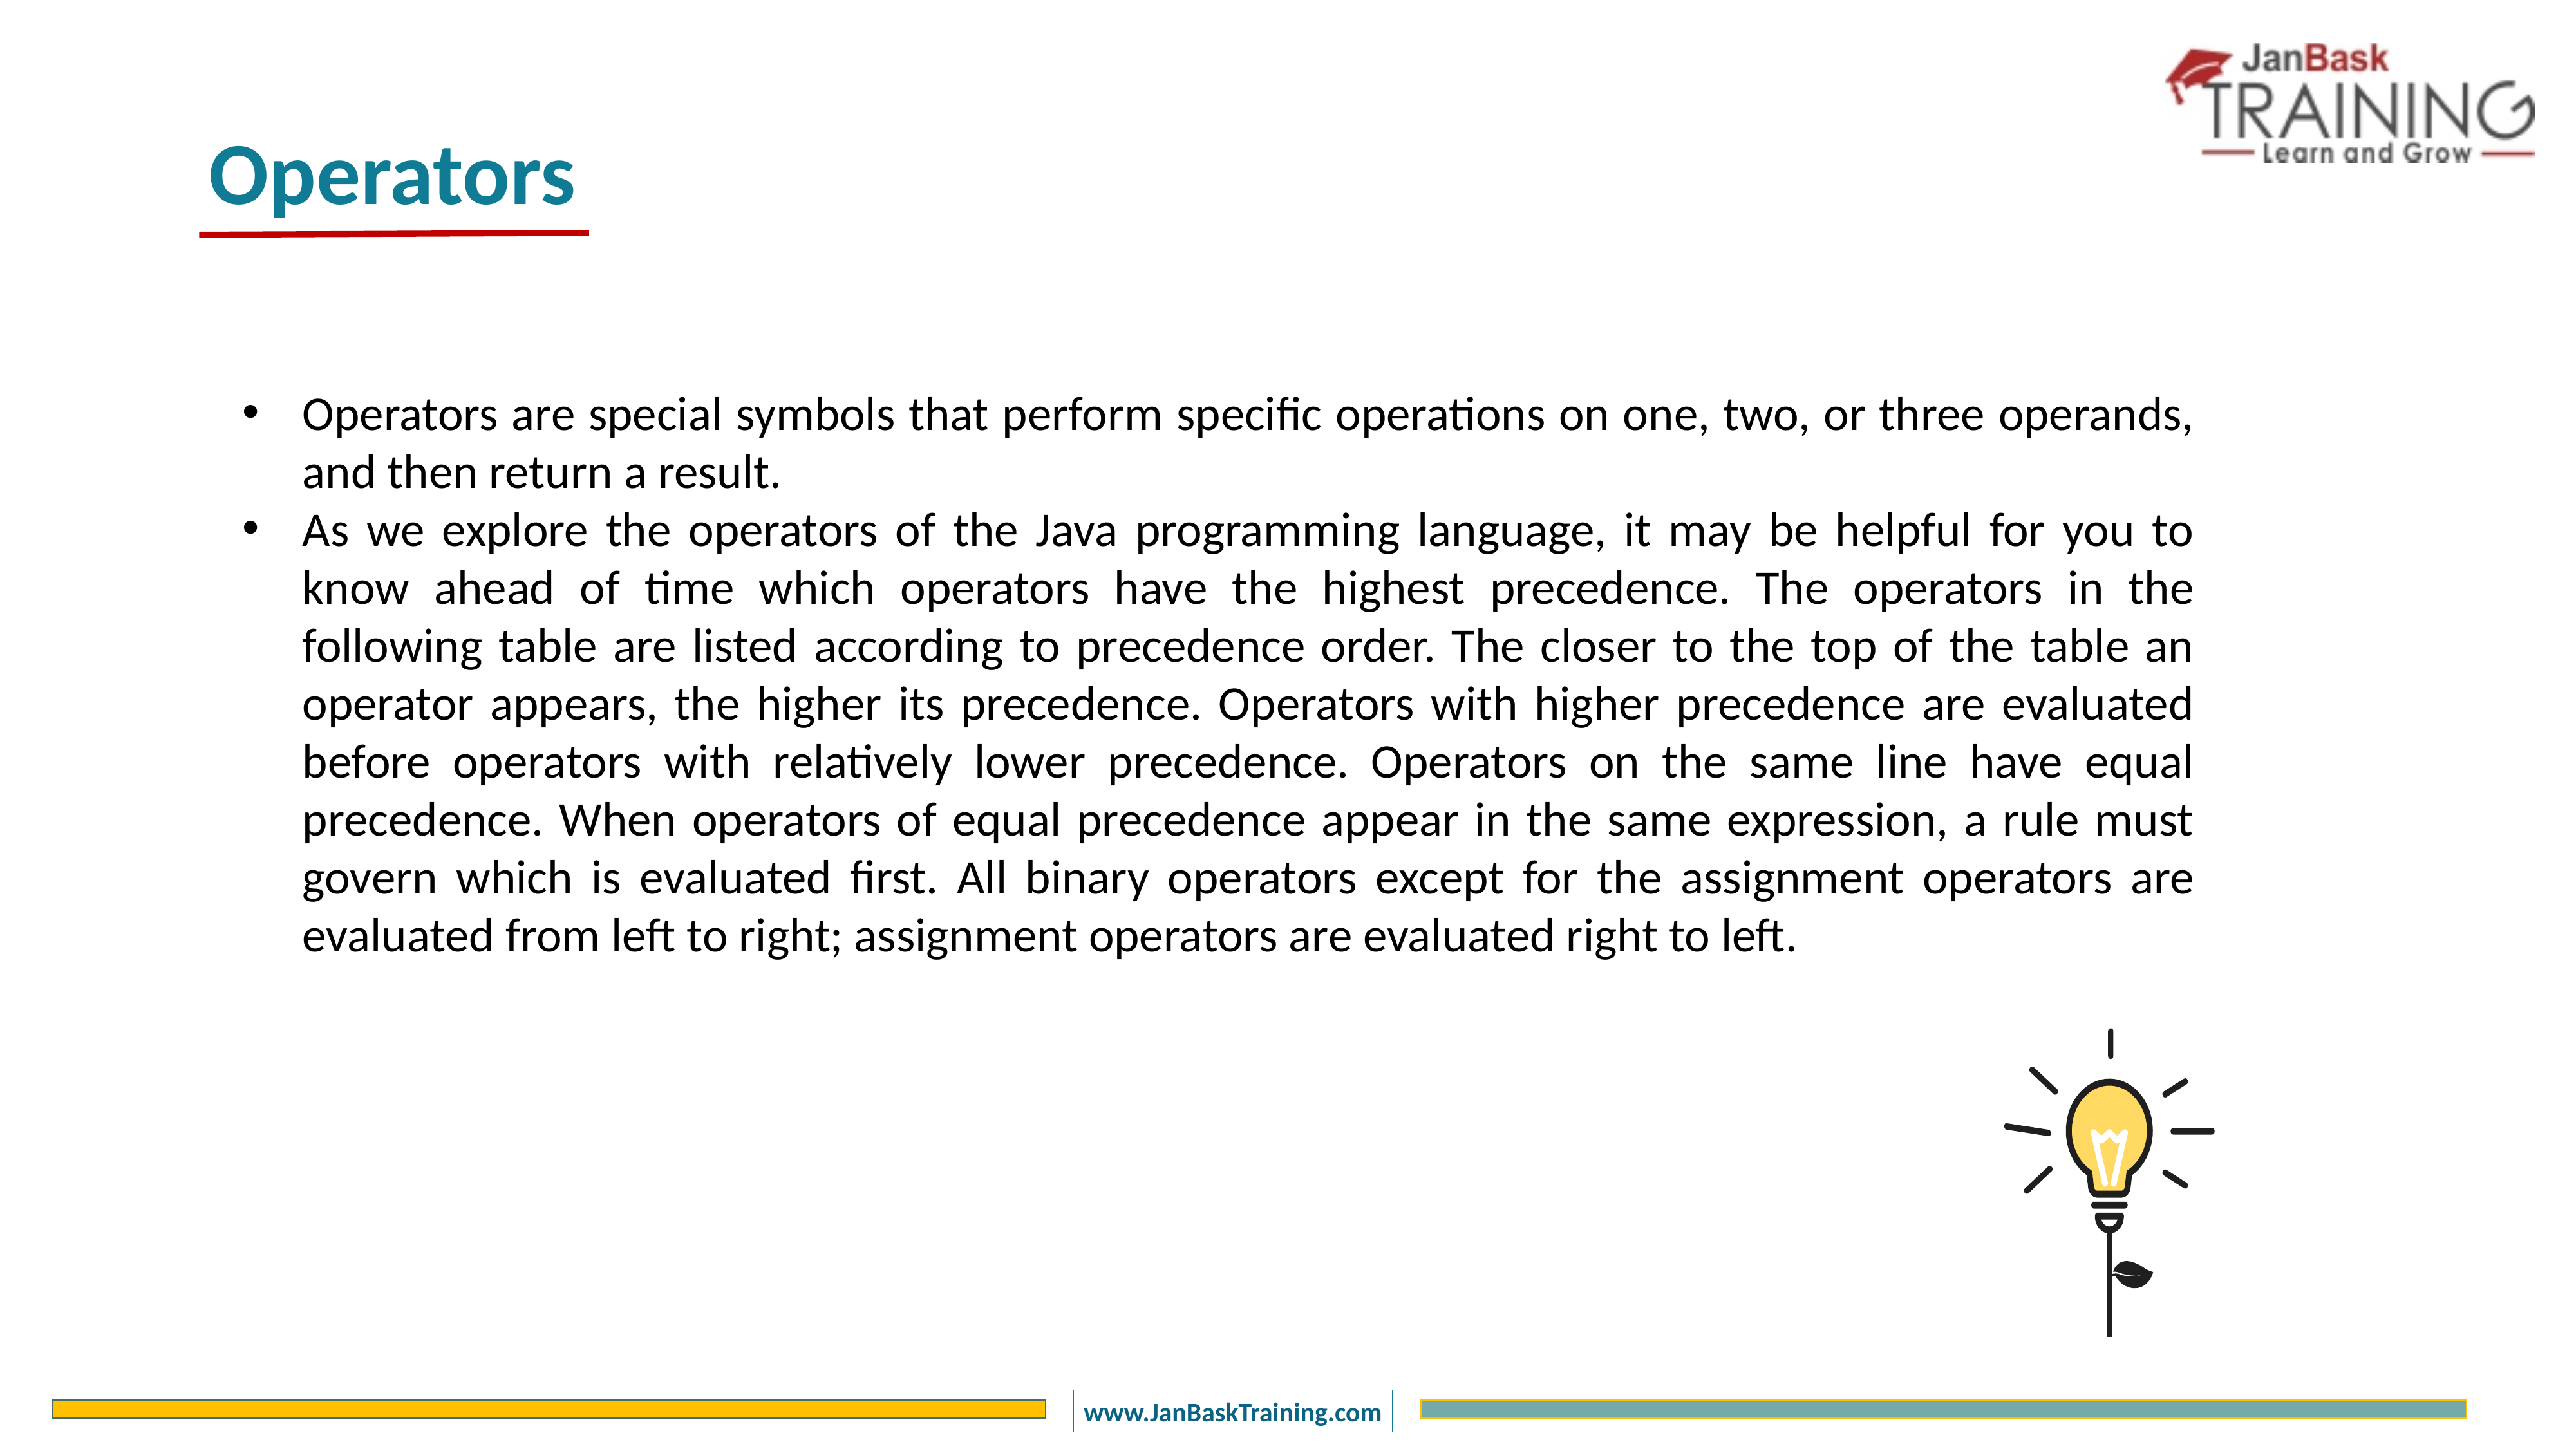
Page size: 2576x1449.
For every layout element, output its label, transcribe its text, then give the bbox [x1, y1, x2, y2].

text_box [2004, 1028, 2215, 1338]
picture [2165, 43, 2535, 163]
text_box Operators [199, 111, 2006, 302]
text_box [199, 232, 589, 235]
text_box Operators are special symbols that perform specific operations on one, two, or three operands, and then return a result. As we explore the operators of the Java programming language, it may be helpful for you to know ahead of time which operators have the highest precedence. The operators in the following table are listed according to precedence order. The closer to the top of the table an operator appears, the higher its precedence. Operators with higher precedence are evaluated before operators with relatively lower precedence. Operators on the same line have equal precedence. When operators of equal precedence appear in the same expression, a rule must govern which is evaluated first. All binary operators except for the assignment operators are evaluated from left to right; assignment operators are evaluated right to left. [232, 377, 2205, 966]
